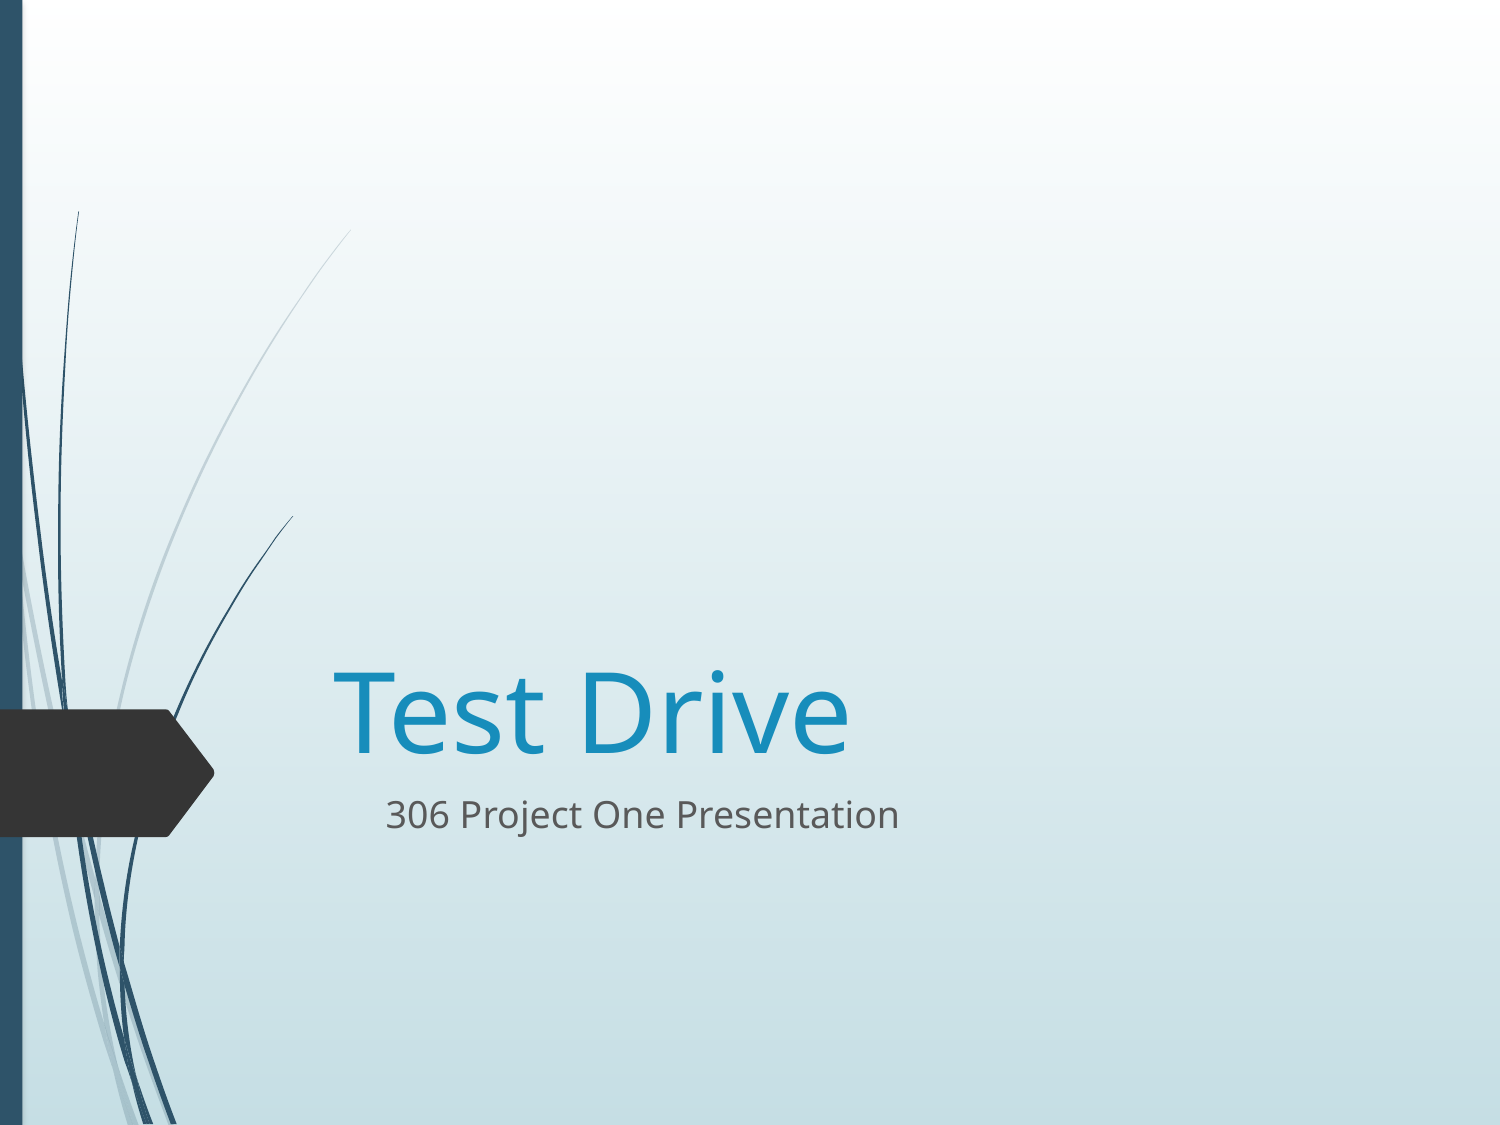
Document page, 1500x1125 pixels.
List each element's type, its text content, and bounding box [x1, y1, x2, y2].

subtitle 306 Project One Presentation [370, 783, 1468, 969]
title Test Drive [318, 412, 1416, 784]
